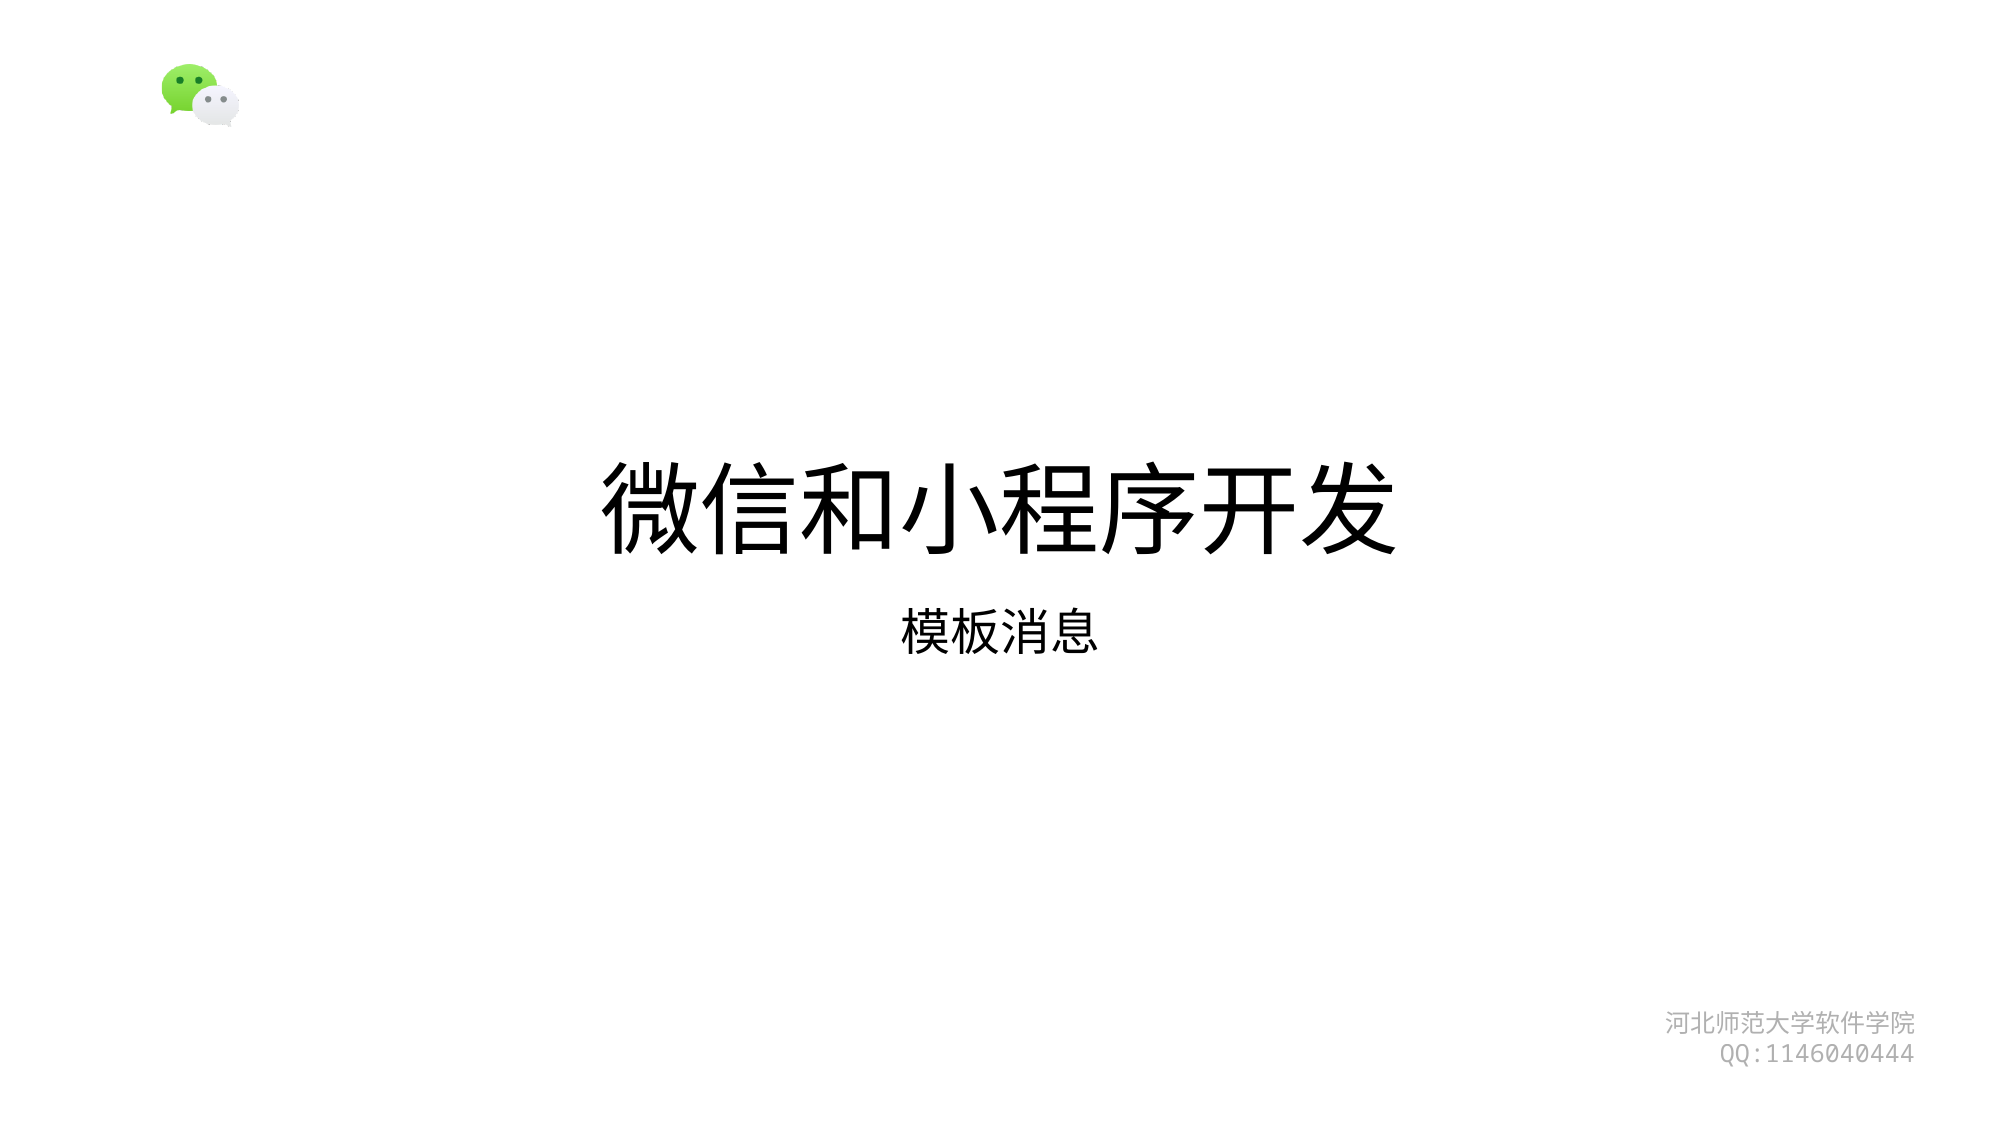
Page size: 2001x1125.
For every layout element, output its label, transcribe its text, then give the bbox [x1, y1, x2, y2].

subtitle 模板消息 [249, 590, 1750, 863]
picture [161, 64, 250, 127]
title 微信和小程序开发 [249, 184, 1750, 576]
